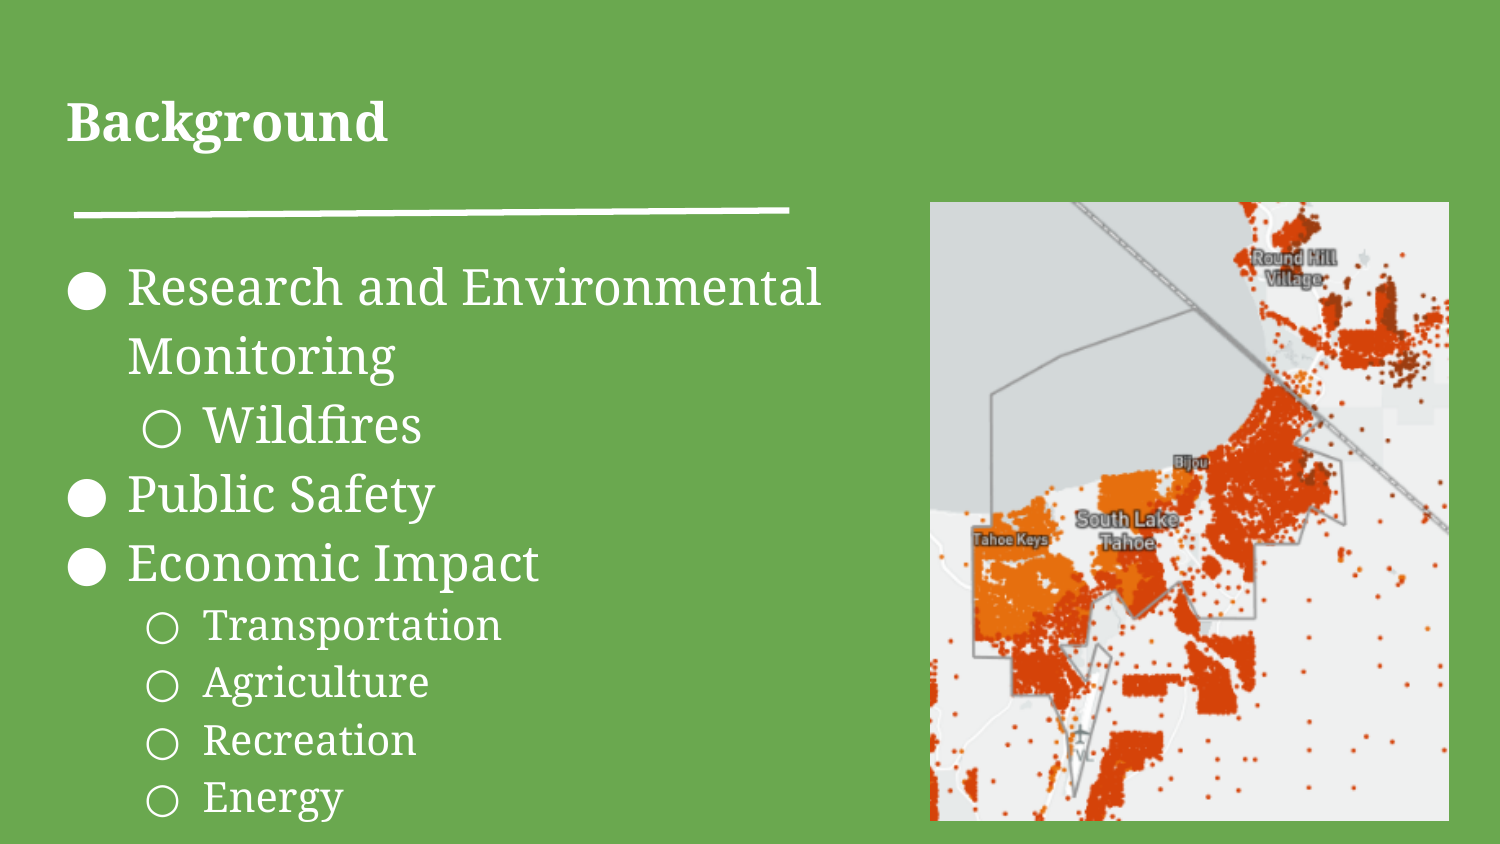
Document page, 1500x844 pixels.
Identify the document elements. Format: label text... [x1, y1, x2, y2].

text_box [73, 210, 790, 216]
list Research and Environmental Monitoring Wildfires Public Safety Economic Impact Transportation Agriculture Recreation Energy [37, 231, 924, 792]
picture [929, 202, 1450, 821]
title Background [51, 72, 1449, 167]
